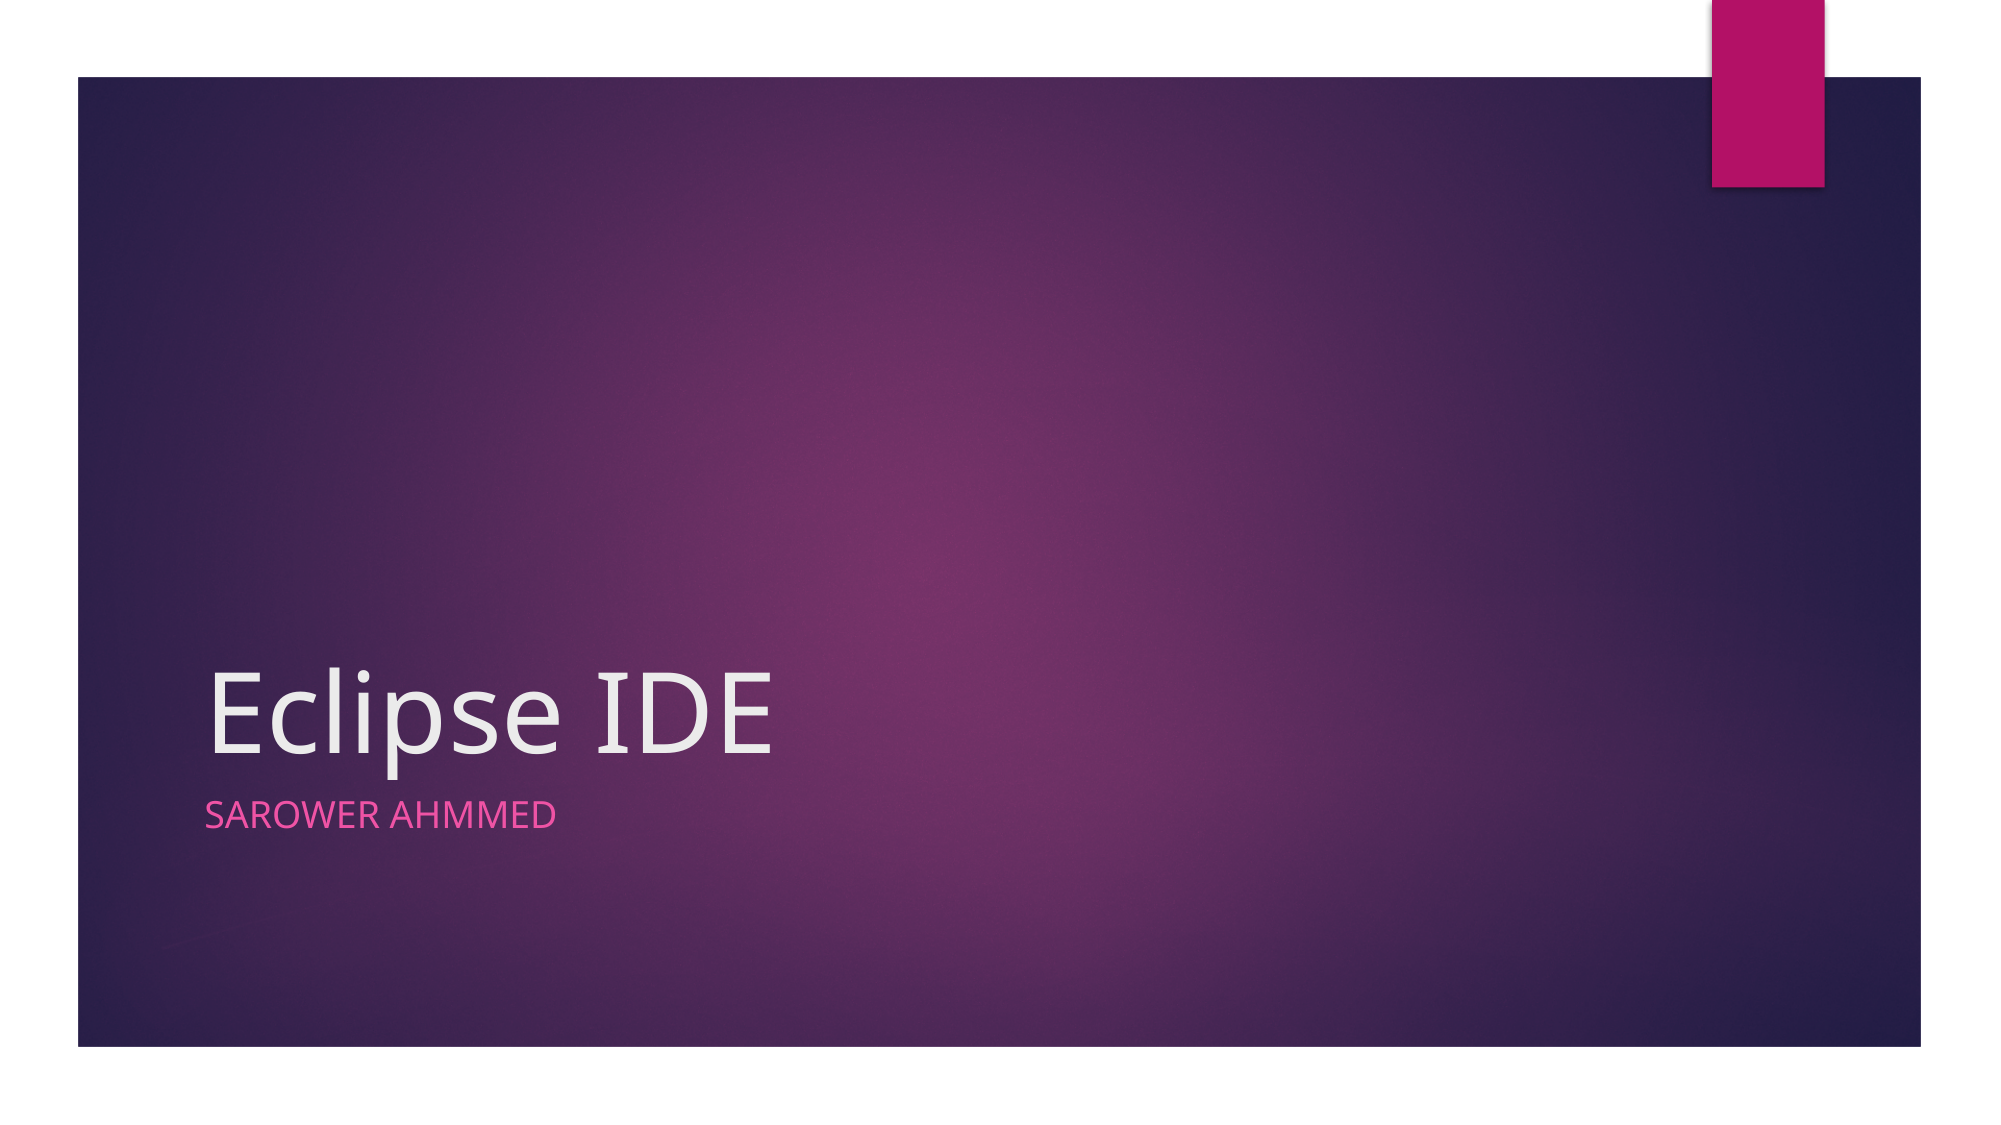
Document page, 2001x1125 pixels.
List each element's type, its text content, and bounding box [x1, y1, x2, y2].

subtitle Sarower Ahmmed [189, 783, 1638, 925]
title Eclipse IDE [189, 344, 1638, 783]
